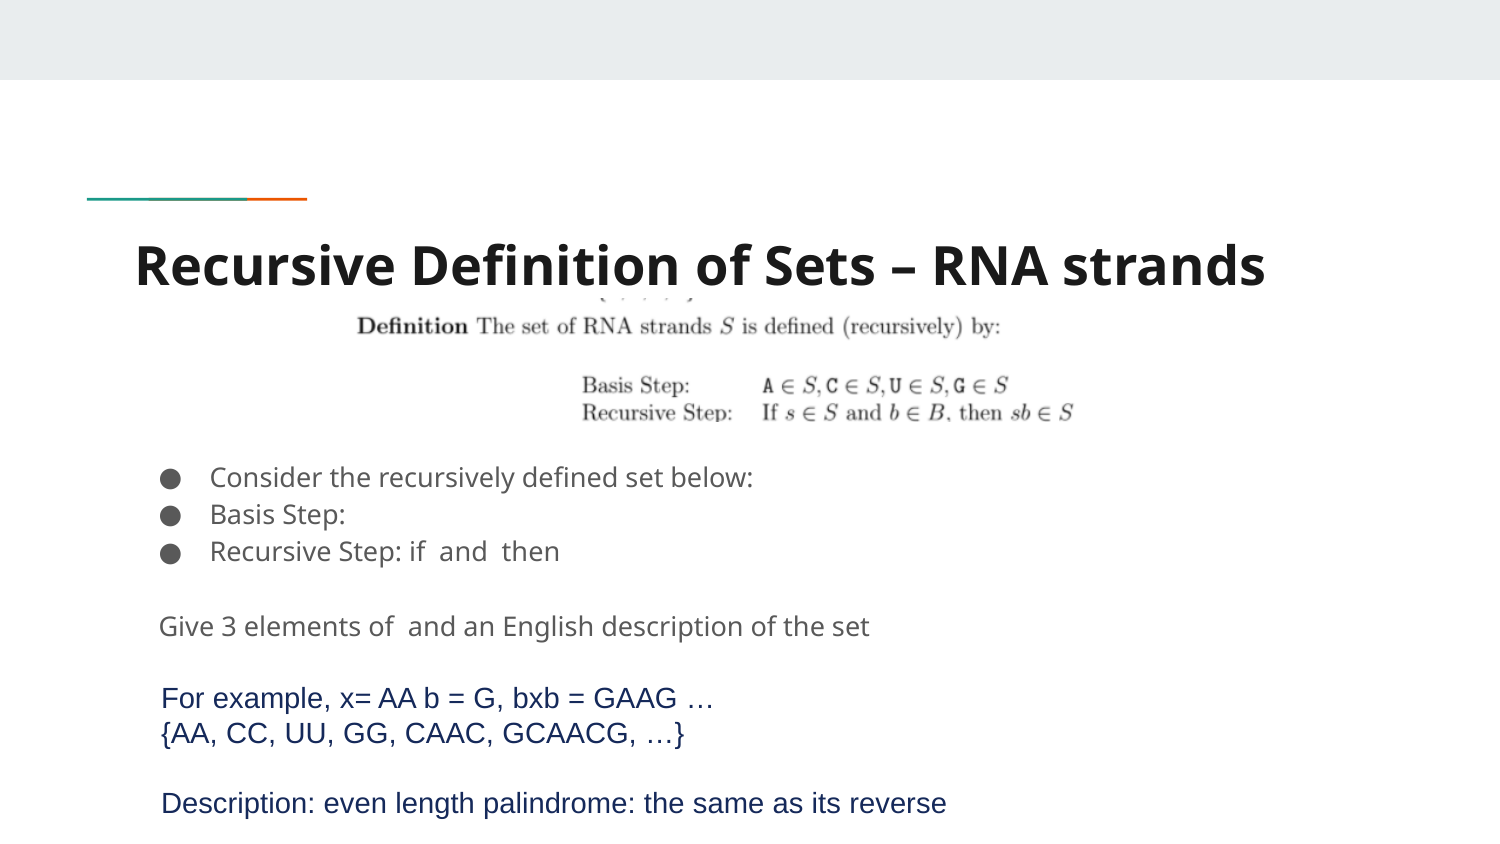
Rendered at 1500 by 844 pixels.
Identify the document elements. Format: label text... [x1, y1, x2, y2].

picture [356, 298, 1167, 423]
title Recursive Definition of Sets – RNA strands [119, 216, 1381, 305]
text_box For example, x= AA b = G, bxb = GAAG … {AA, CC, UU, GG, CAAC, GCAACG, …} Description: even length palindrome: the same as its reverse [146, 671, 1211, 827]
